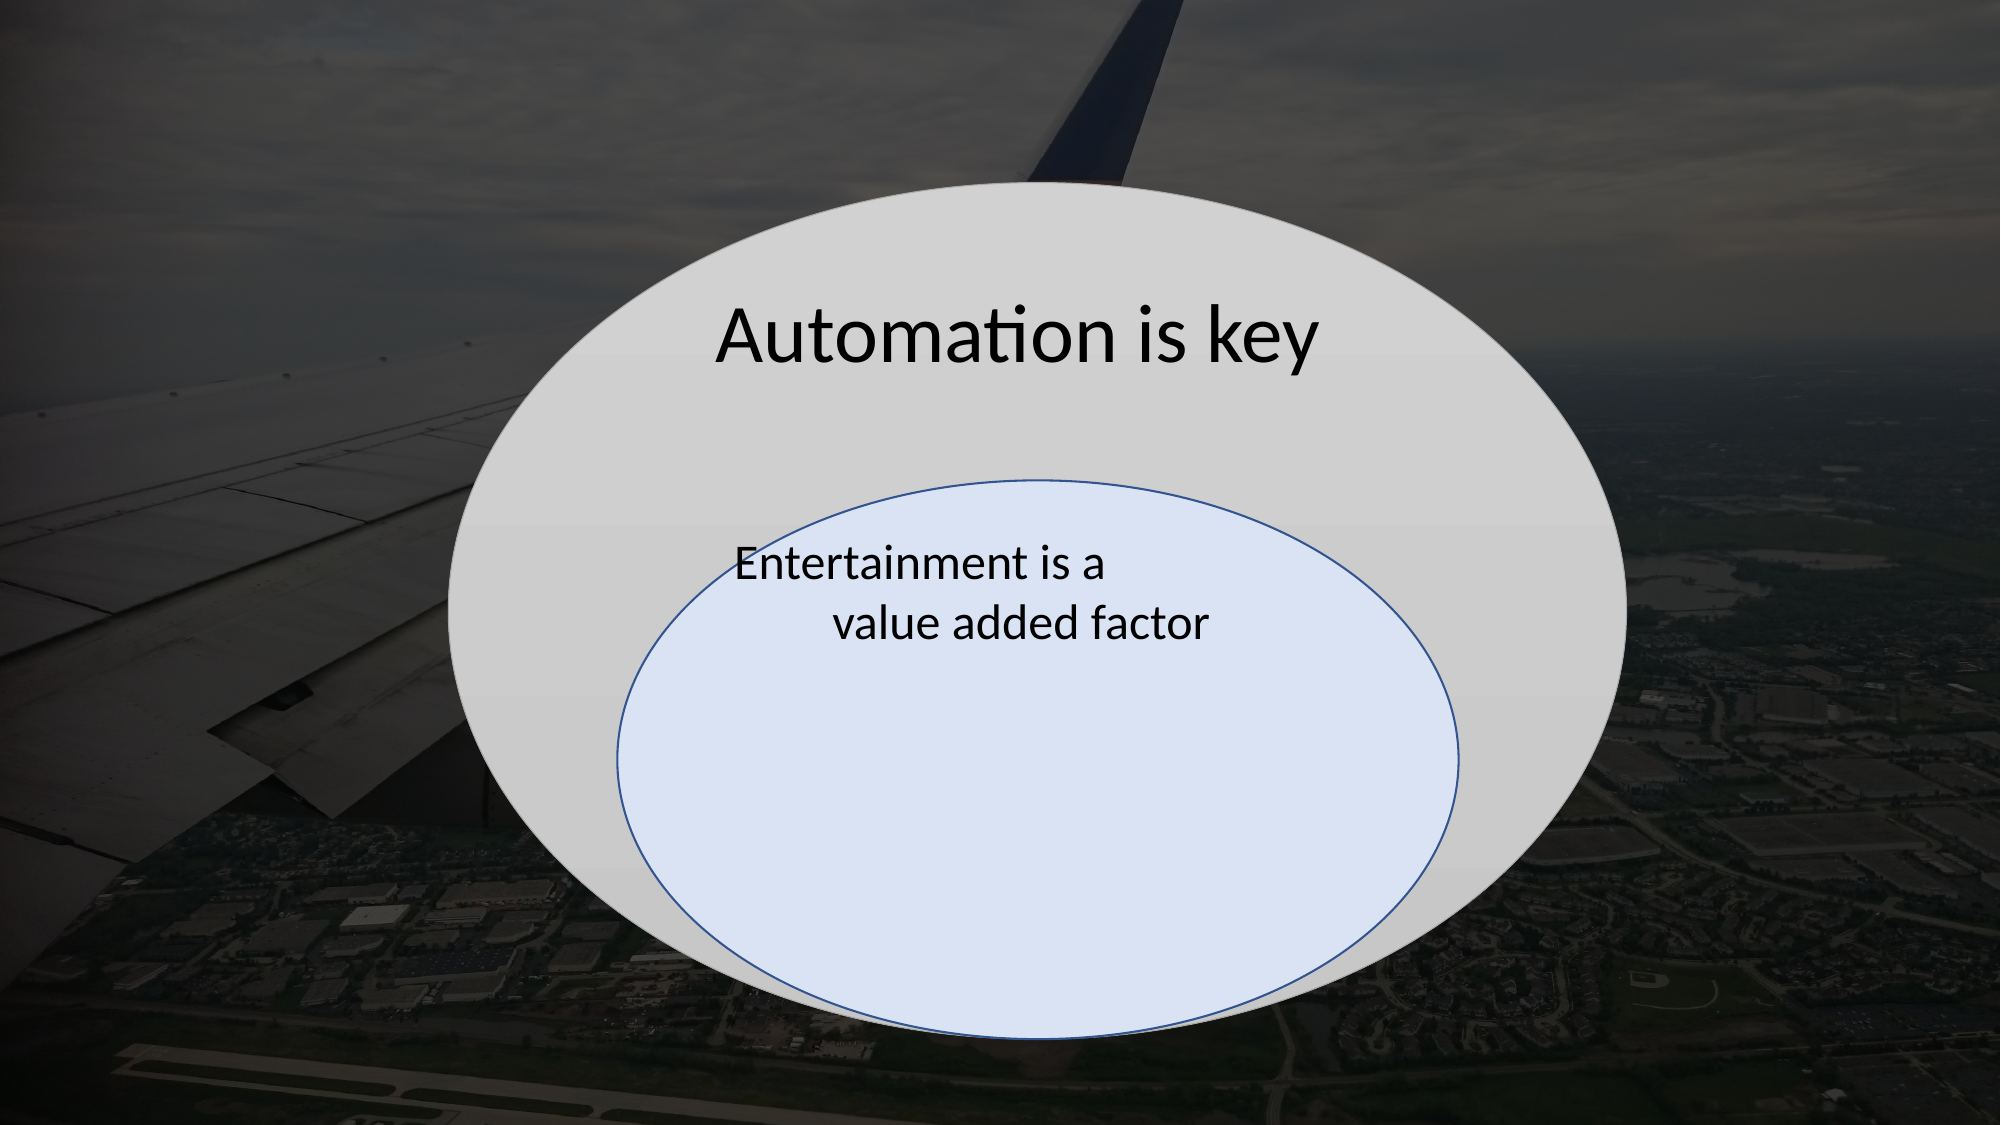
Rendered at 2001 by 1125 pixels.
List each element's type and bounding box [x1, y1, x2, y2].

text_box [0, 0, 2000, 1125]
